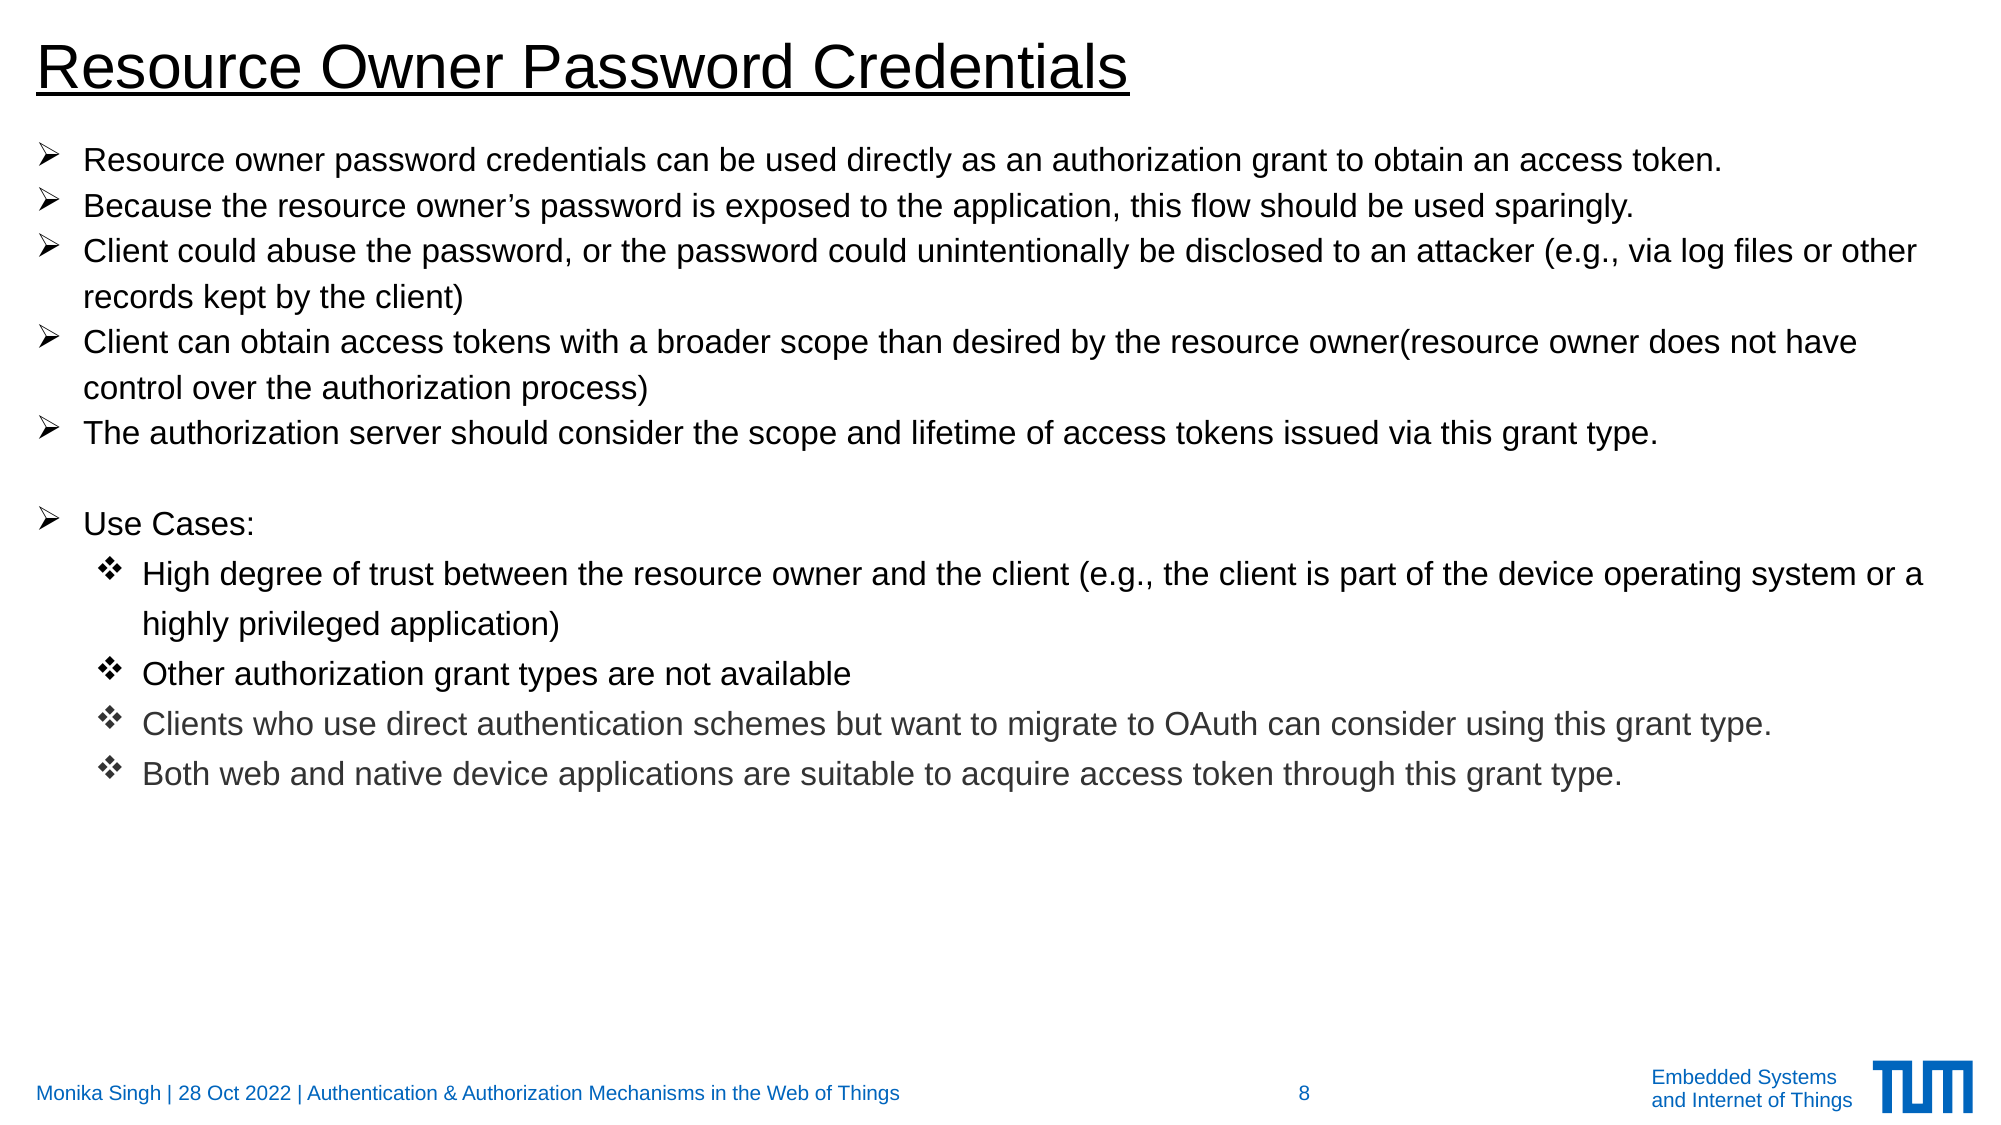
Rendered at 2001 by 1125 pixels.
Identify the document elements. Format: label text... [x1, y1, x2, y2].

footer Monika Singh | 28 Oct 2022 | Authentication & Authorization Mechanisms in the Web of Things [36, 1061, 1180, 1122]
slide_number 8 [1211, 1061, 1398, 1122]
list Resource owner password credentials can be used directly as an authorization grant to obtain an access token. Because the resource owner’s password is exposed to the application, this flow should be used sparingly. Client could abuse the password, or the password could unintentionally be disclosed to an attacker (e.g., via log files or other records kept by the client) Client can obtain access tokens with a broader scope than desired by the resource owner(resource owner does not have control over the authorization process) The authorization server should consider the scope and lifetime of access tokens issued via this grant type. Use Cases: High degree of trust between the resource owner and the client (e.g., the client is part of the device operating system or a highly privileged application) Other authorization grant types are not available Clients who use direct authentication schemes but want to migrate to OAuth can consider using this grant type. Both web and native device applications are suitable to acquire access token through this grant type. [35, 132, 1968, 899]
title Resource Owner Password Credentials [35, 34, 1968, 103]
